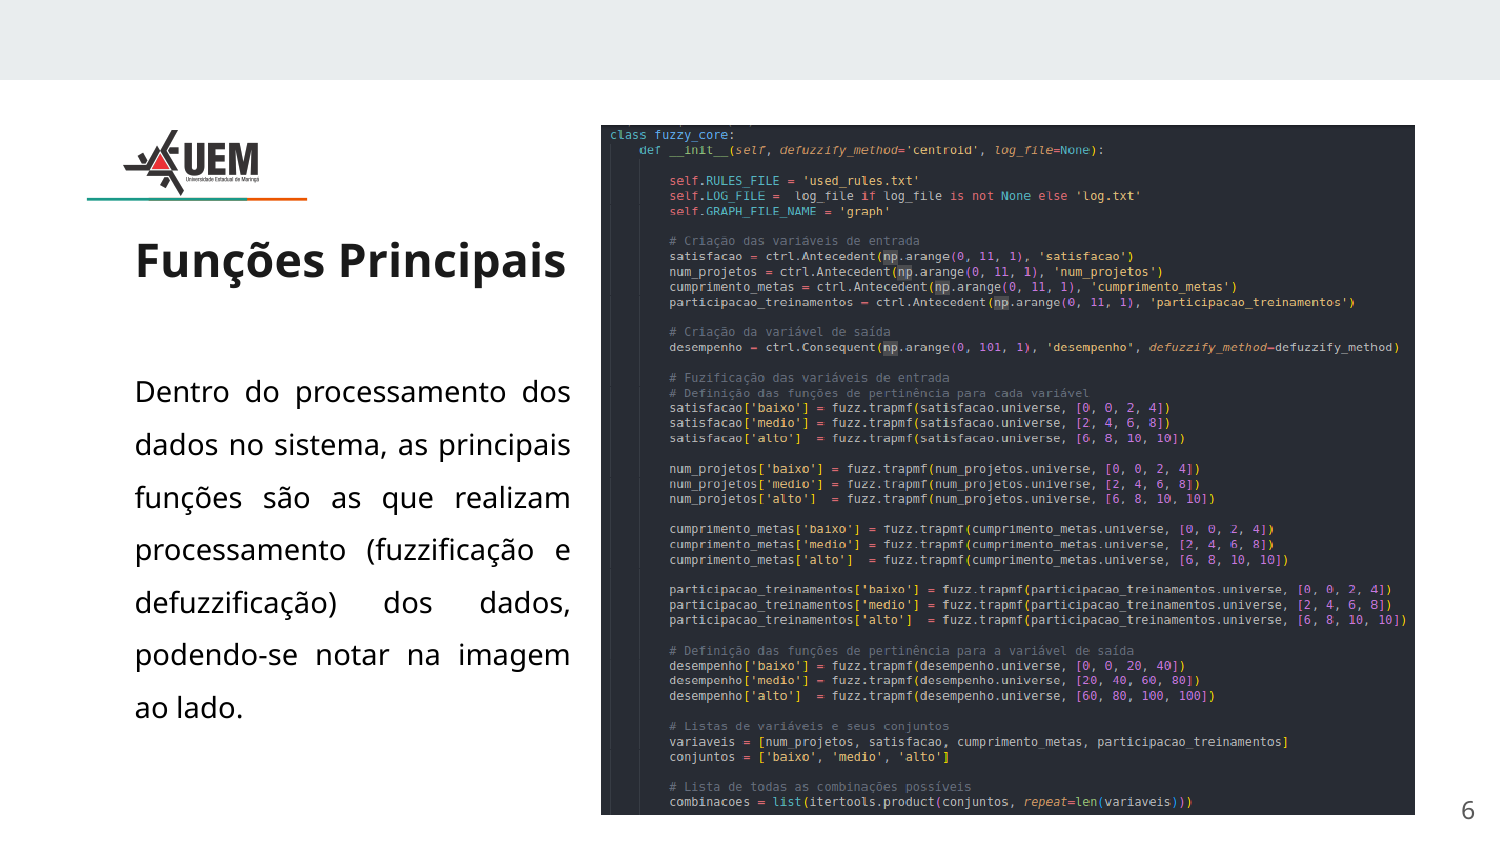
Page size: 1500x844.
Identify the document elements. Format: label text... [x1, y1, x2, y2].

title Funções Principais [119, 216, 587, 305]
slide_number ‹#› [1400, 779, 1491, 844]
picture [601, 125, 1415, 815]
list Dentro do processamento dos dados no sistema, as principais funções são as que realizam processamento (fuzzificação e defuzzificação) dos dados, podendo-se notar na imagem ao lado. [119, 341, 587, 780]
picture [123, 130, 259, 196]
